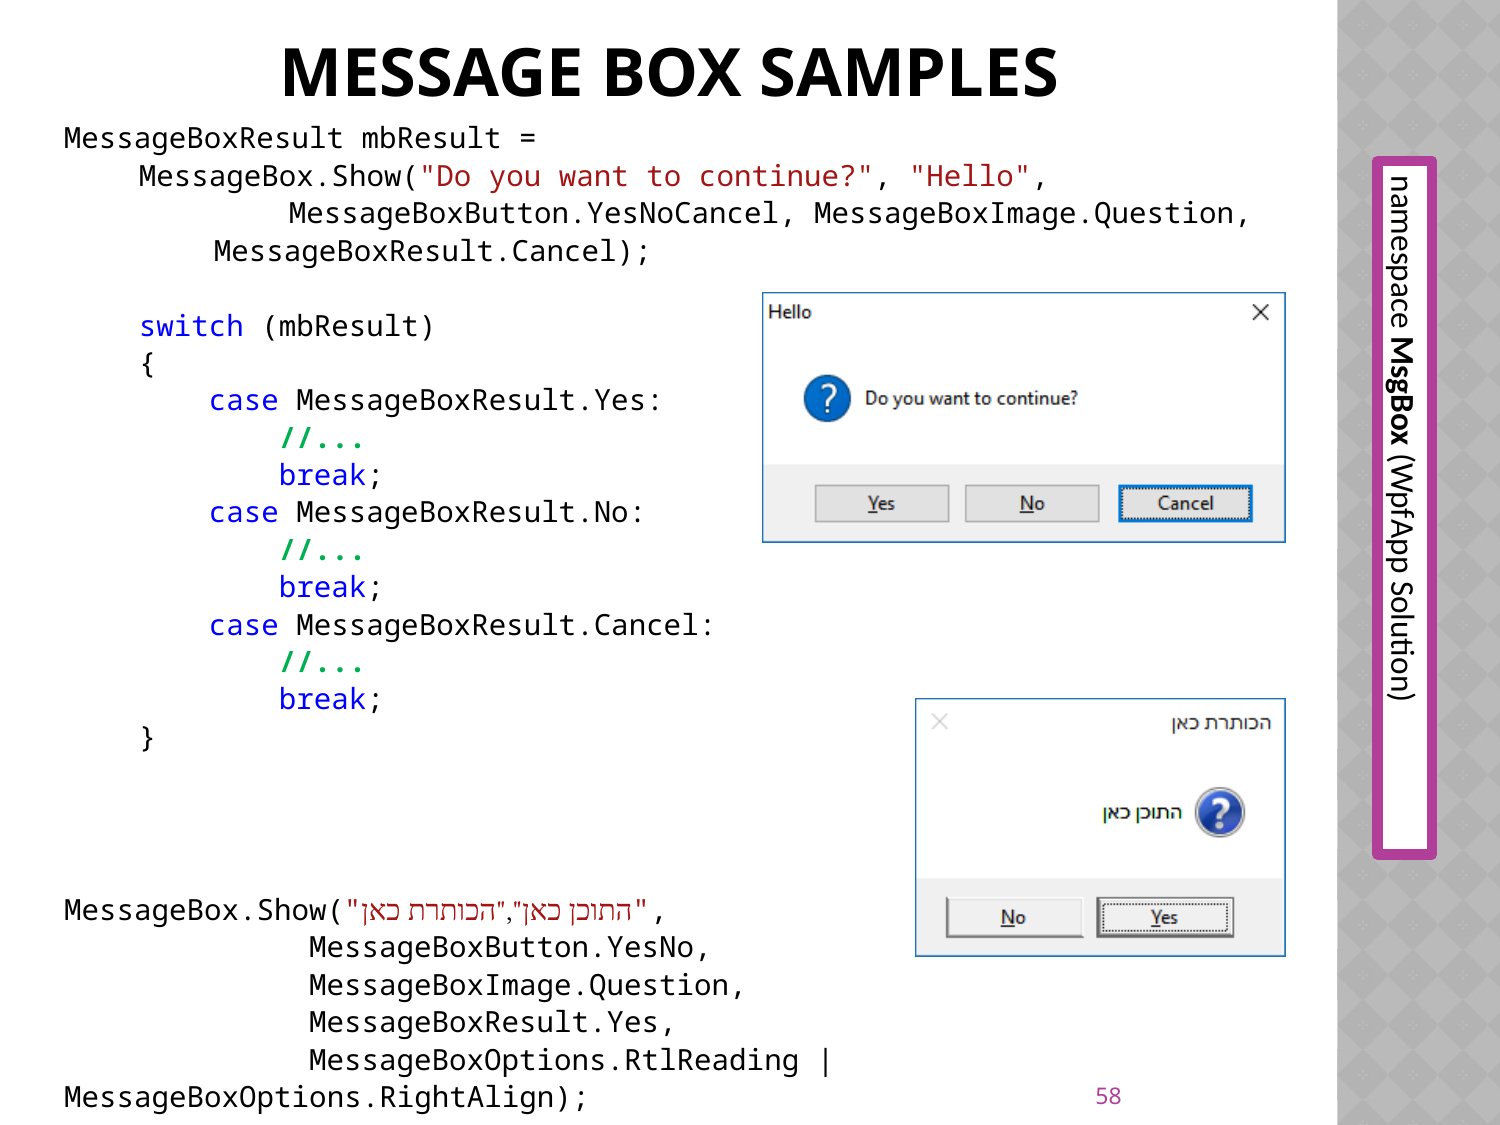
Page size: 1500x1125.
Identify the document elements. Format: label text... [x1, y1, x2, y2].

text_box namespace MsgBox (WpfApp Solution) [1377, 160, 1432, 855]
title MESSAGE BOX SAMPLES [75, 19, 1264, 110]
slide_number 58 [1025, 1075, 1122, 1113]
text_box MessageBoxResult mbResult = MessageBox.Show("Do you want to continue?", "Hello", MessageBoxButton.YesNoCancel, MessageBoxImage.Question, MessageBoxResult.Cancel); switch (mbResult) { case MessageBoxResult.Yes: //... break; case MessageBoxResult.No: //... break; case MessageBoxResult.Cancel: //... break; } [49, 110, 1290, 761]
picture [761, 291, 1287, 543]
text_box MessageBox.Show("התוכן כאן","הכותרת כאן", MessageBoxButton.YesNo, MessageBoxImage.Question, MessageBoxResult.Yes, MessageBoxOptions.RtlReading | MessageBoxOptions.RightAlign); [49, 881, 1342, 1121]
picture [914, 698, 1287, 958]
